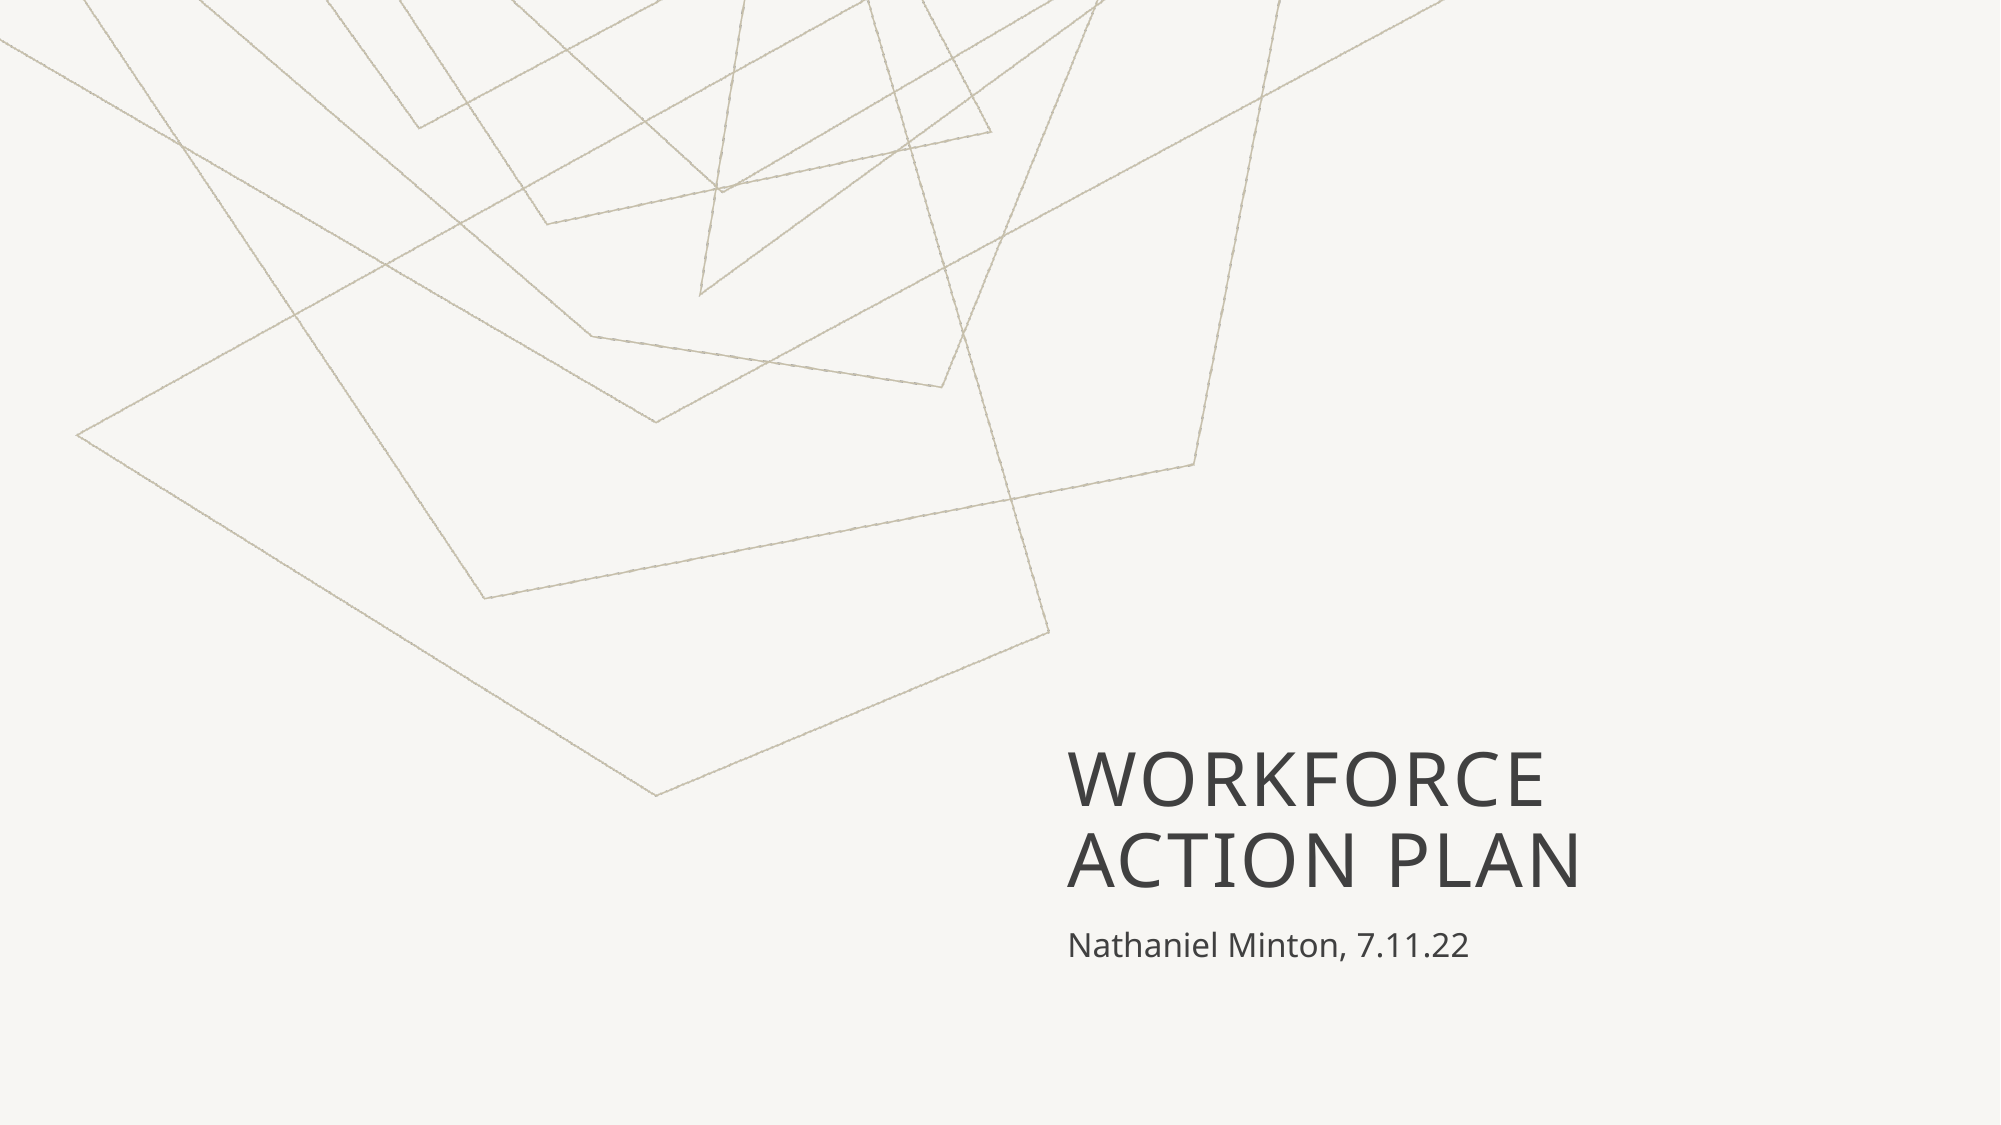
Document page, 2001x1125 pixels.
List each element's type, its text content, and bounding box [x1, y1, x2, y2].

subtitle Nathaniel Minton, 7.11.22 [1052, 916, 1864, 982]
title Workforce Action Plan [1052, 727, 1864, 912]
picture [0, 0, 1557, 830]
